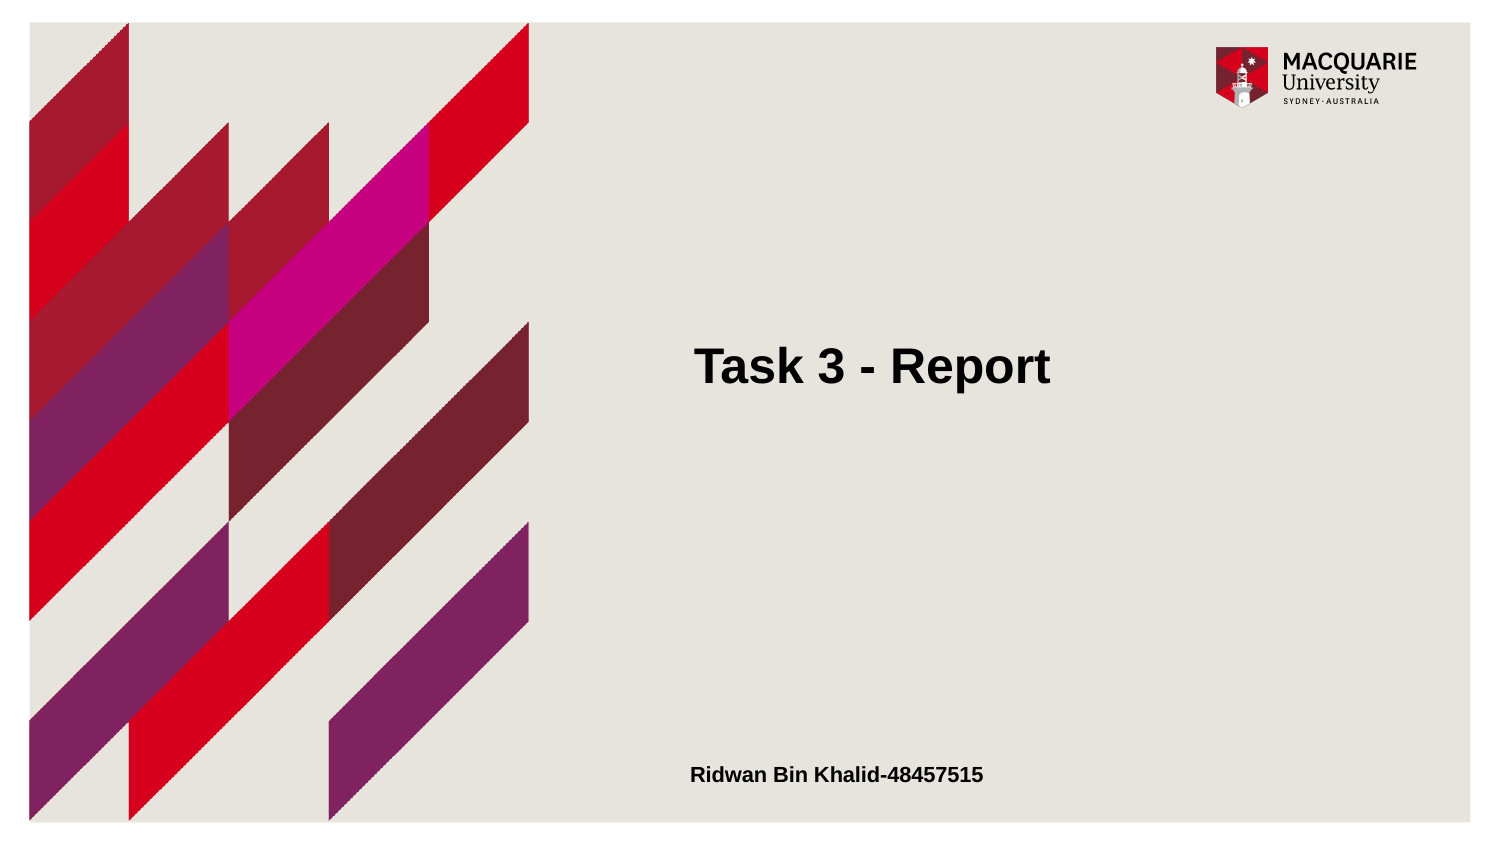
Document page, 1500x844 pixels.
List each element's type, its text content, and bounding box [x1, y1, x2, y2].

list Ridwan Bin Khalid-48457515 [690, 760, 1401, 795]
picture [1190, 26, 1441, 126]
title Task 3 - Report [693, 333, 1391, 413]
picture [7, 0, 548, 844]
